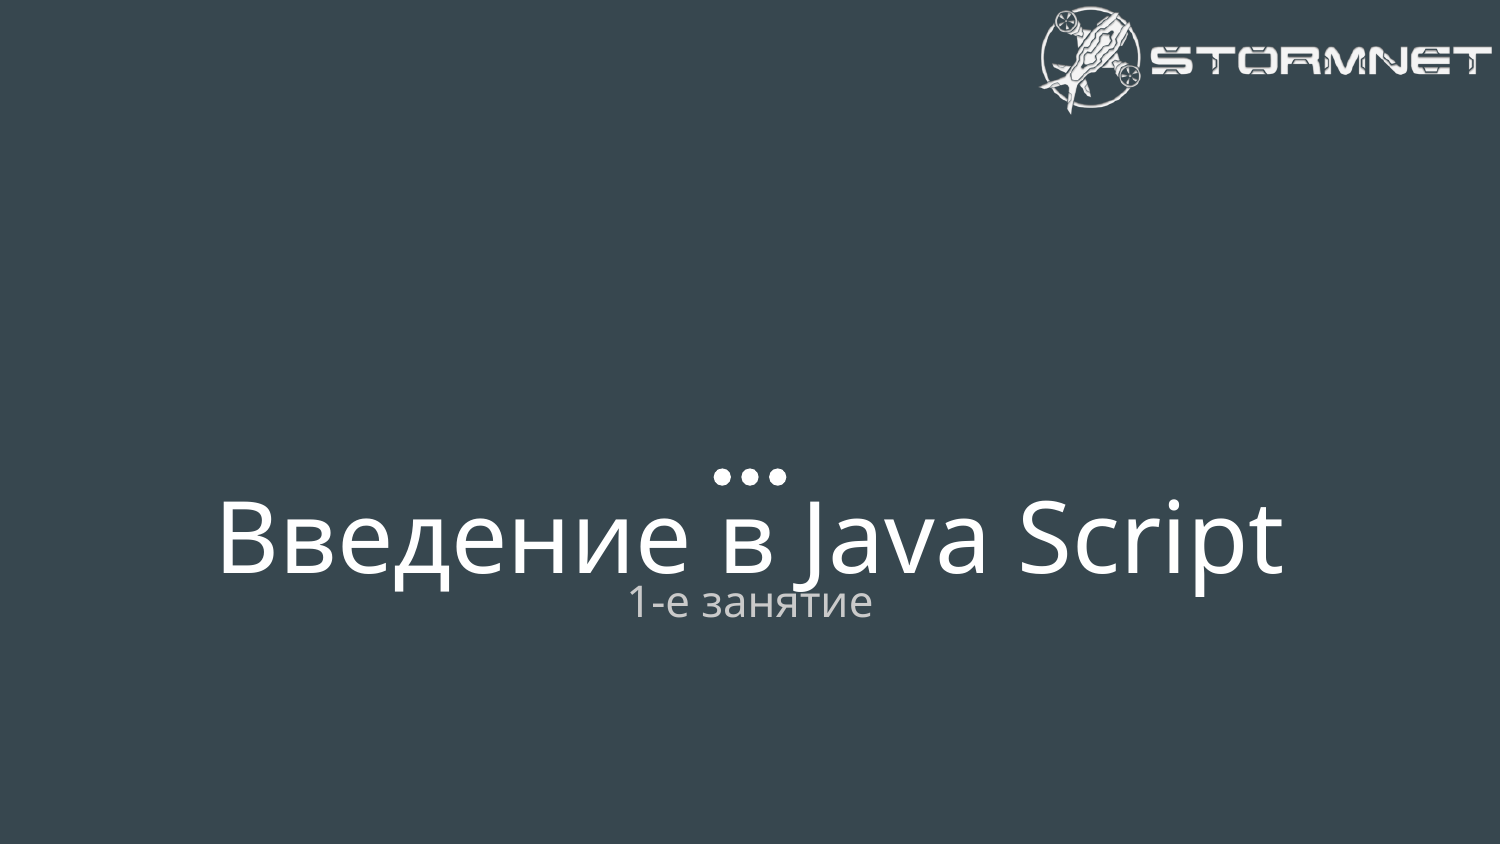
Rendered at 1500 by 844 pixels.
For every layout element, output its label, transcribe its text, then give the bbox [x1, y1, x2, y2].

picture [1029, 0, 1499, 121]
subtitle 1-е занятие [110, 558, 1390, 689]
title Введение в Java Script [110, 325, 1390, 558]
